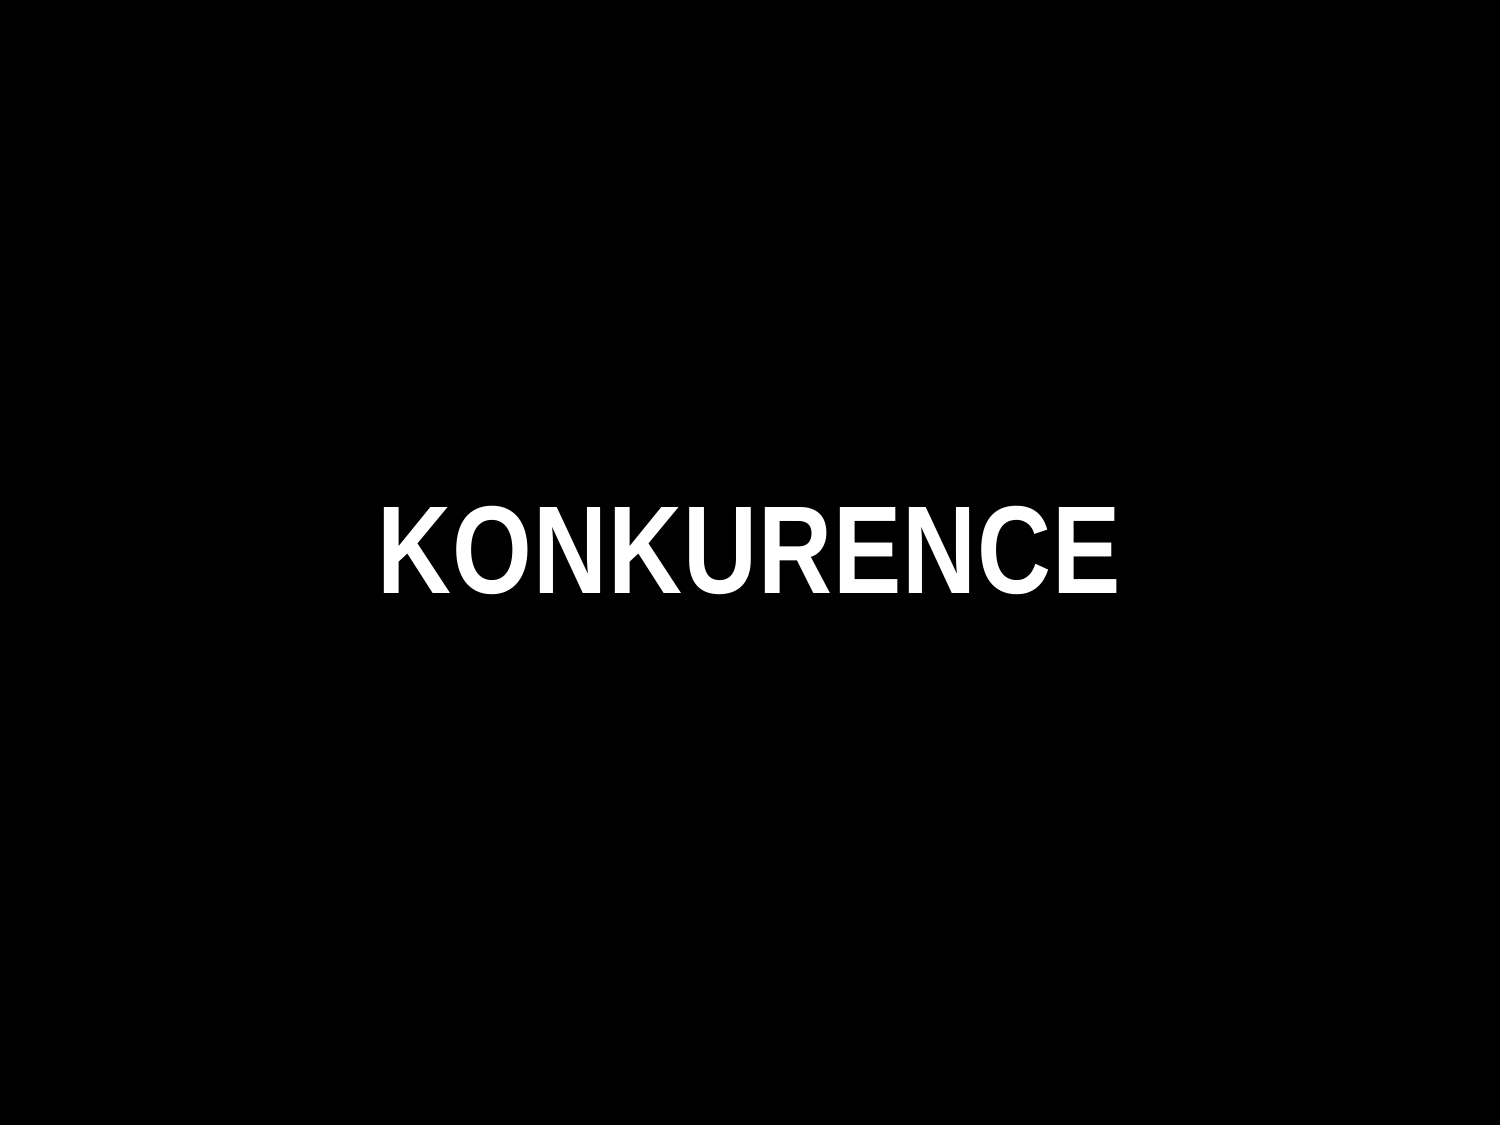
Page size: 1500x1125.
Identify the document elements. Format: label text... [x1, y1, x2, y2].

title Konkurence [112, 385, 1388, 627]
